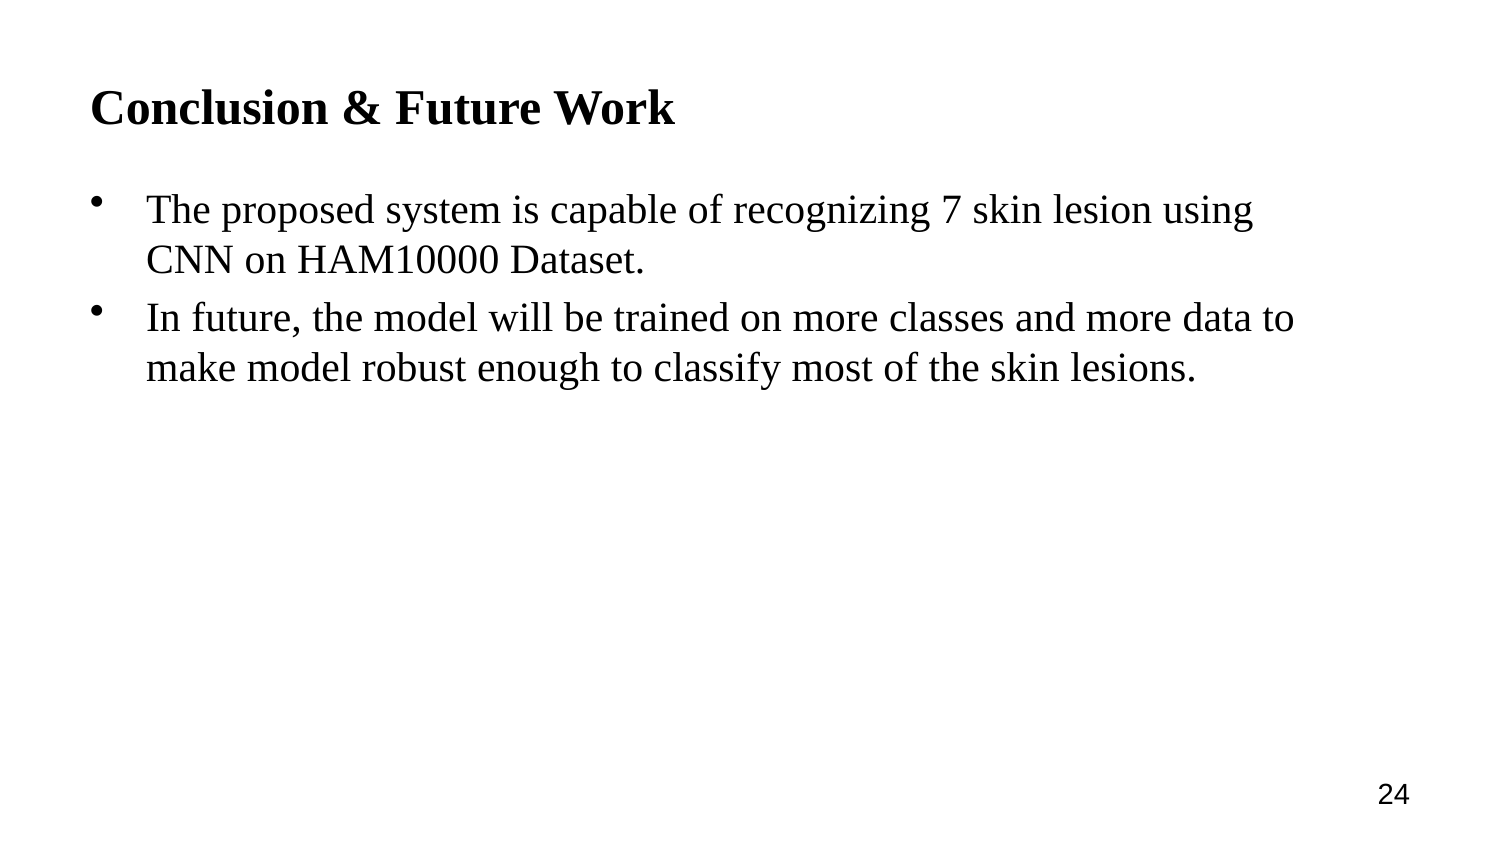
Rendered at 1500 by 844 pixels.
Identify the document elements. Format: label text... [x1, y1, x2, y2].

slide_number 24 [1074, 768, 1426, 828]
list The proposed system is capable of recognizing 7 skin lesion using CNN on HAM10000 Dataset. In future, the model will be trained on more classes and more data to make model robust enough to classify most of the skin lesions. [74, 174, 1367, 806]
title Conclusion & Future Work [74, 33, 1426, 175]
